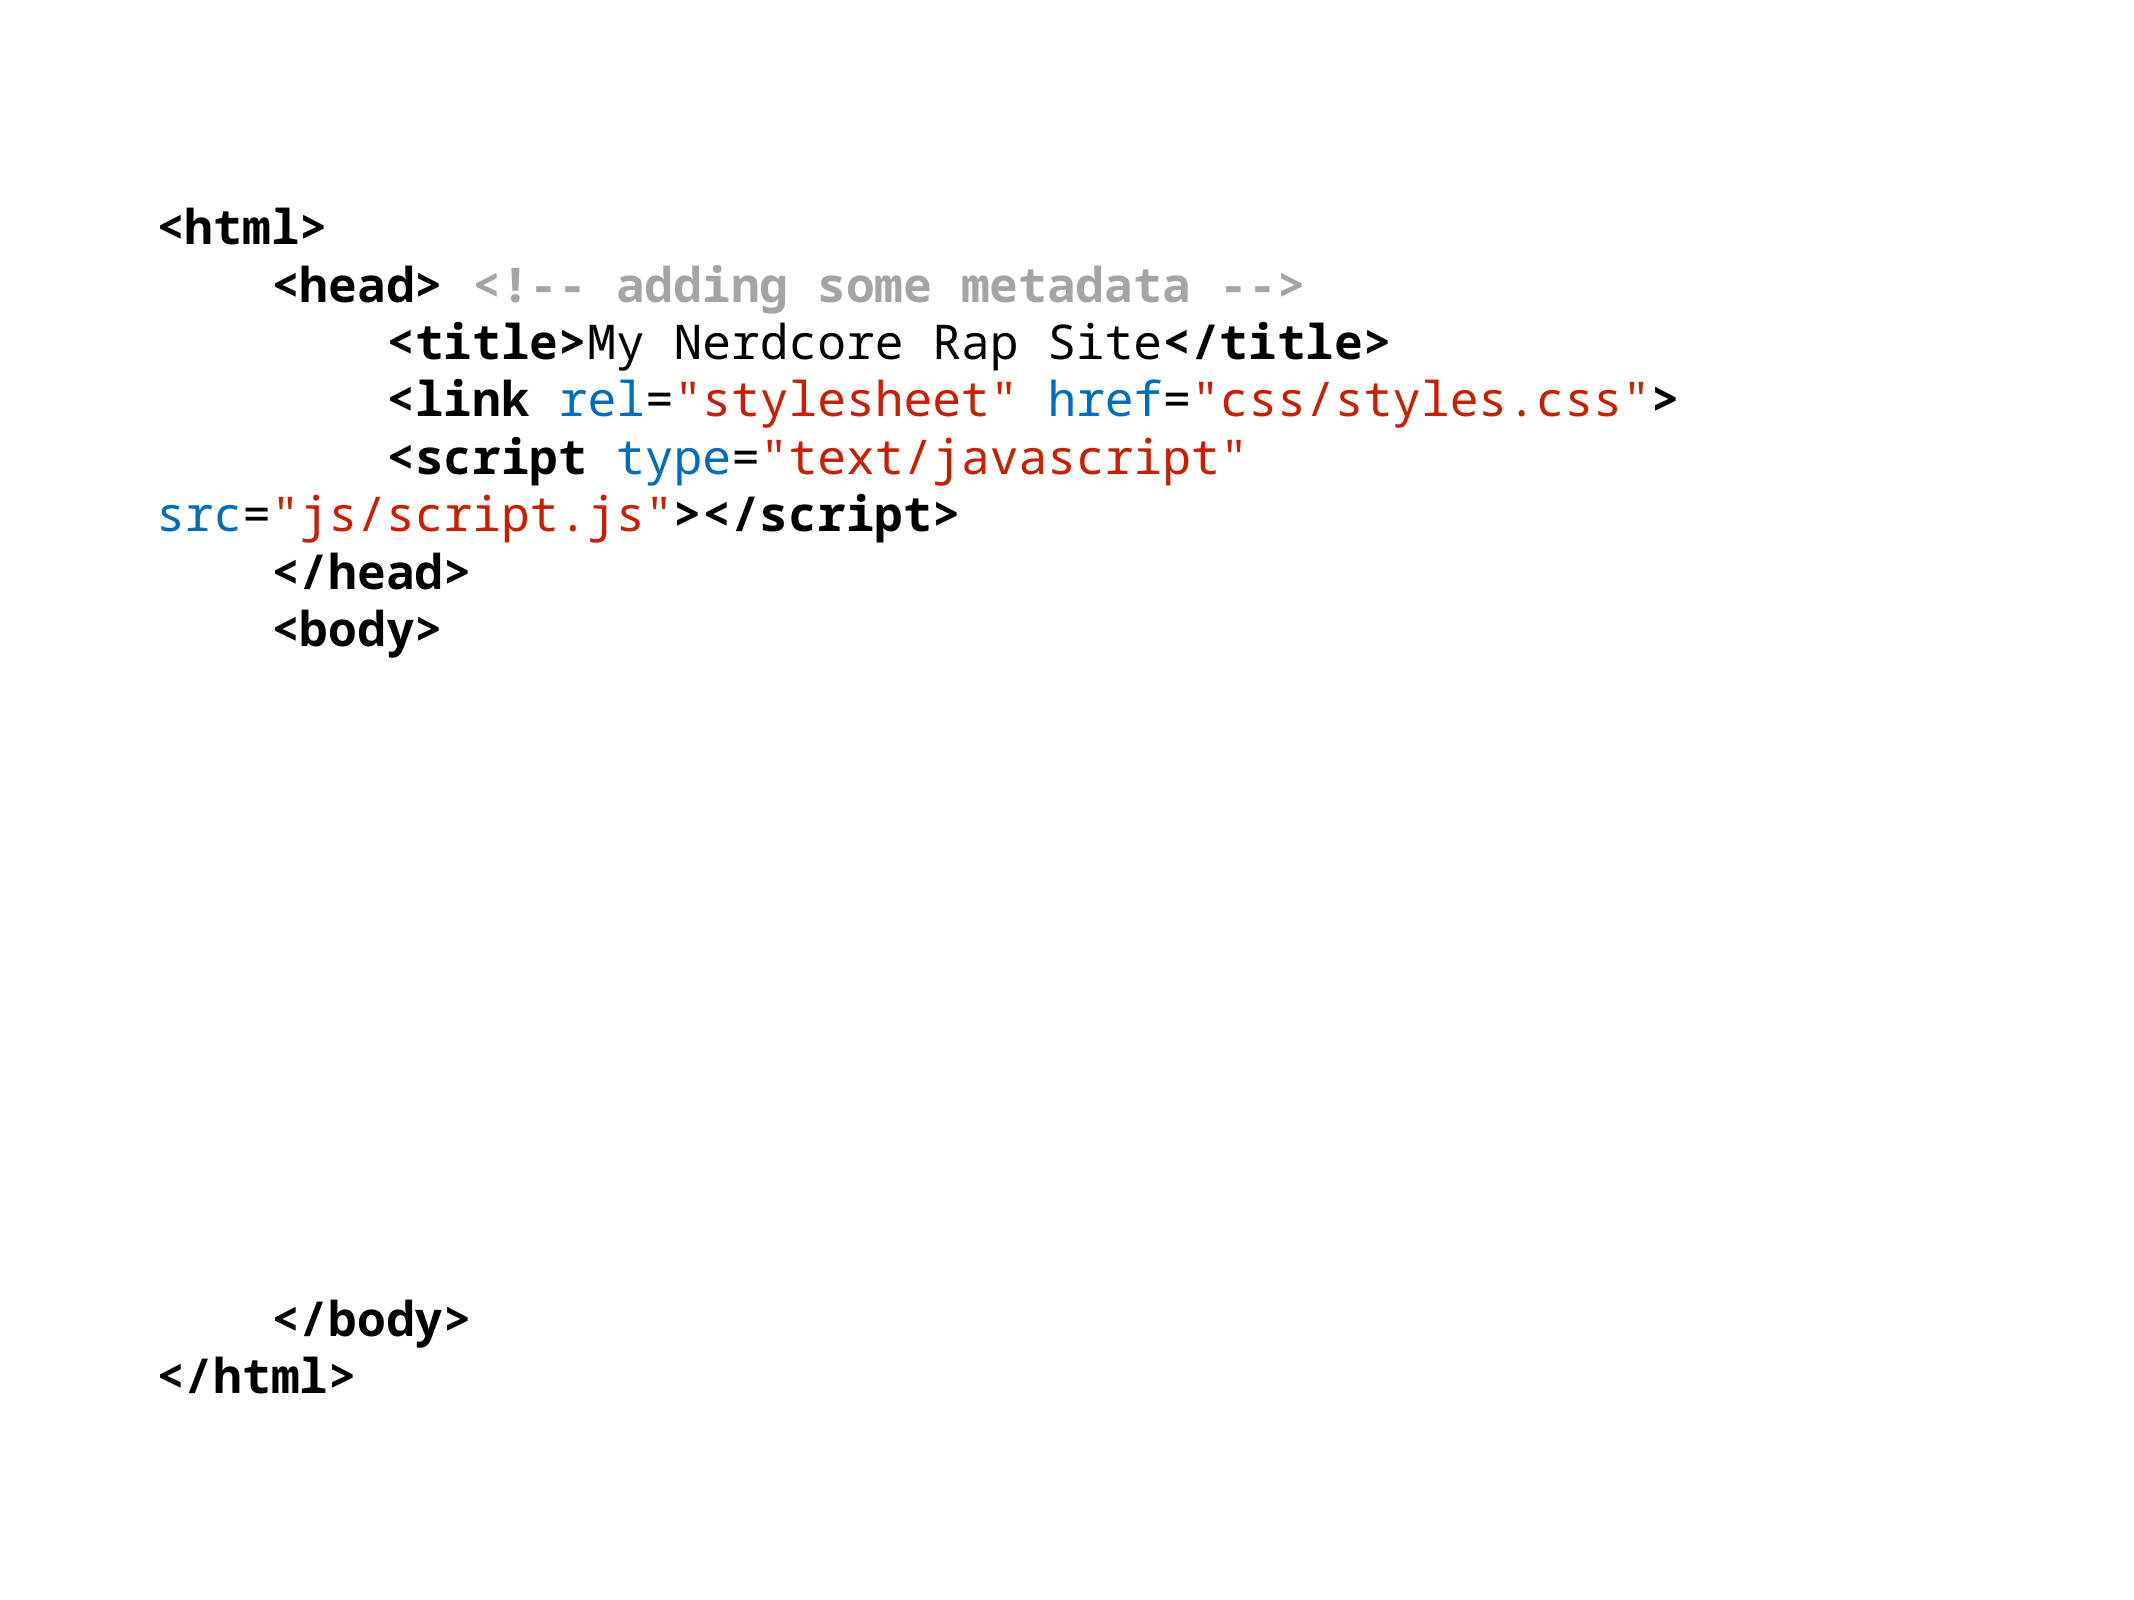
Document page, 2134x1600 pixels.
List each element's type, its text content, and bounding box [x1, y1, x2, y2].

list <html> <head> <!-- adding some metadata --> <title>My Nerdcore Rap Site</title> <link rel="stylesheet" href="css/styles.css"> <script type="text/javascript" src="js/script.js"></script> </head> <body> </body> </html> [155, 207, 1978, 1393]
